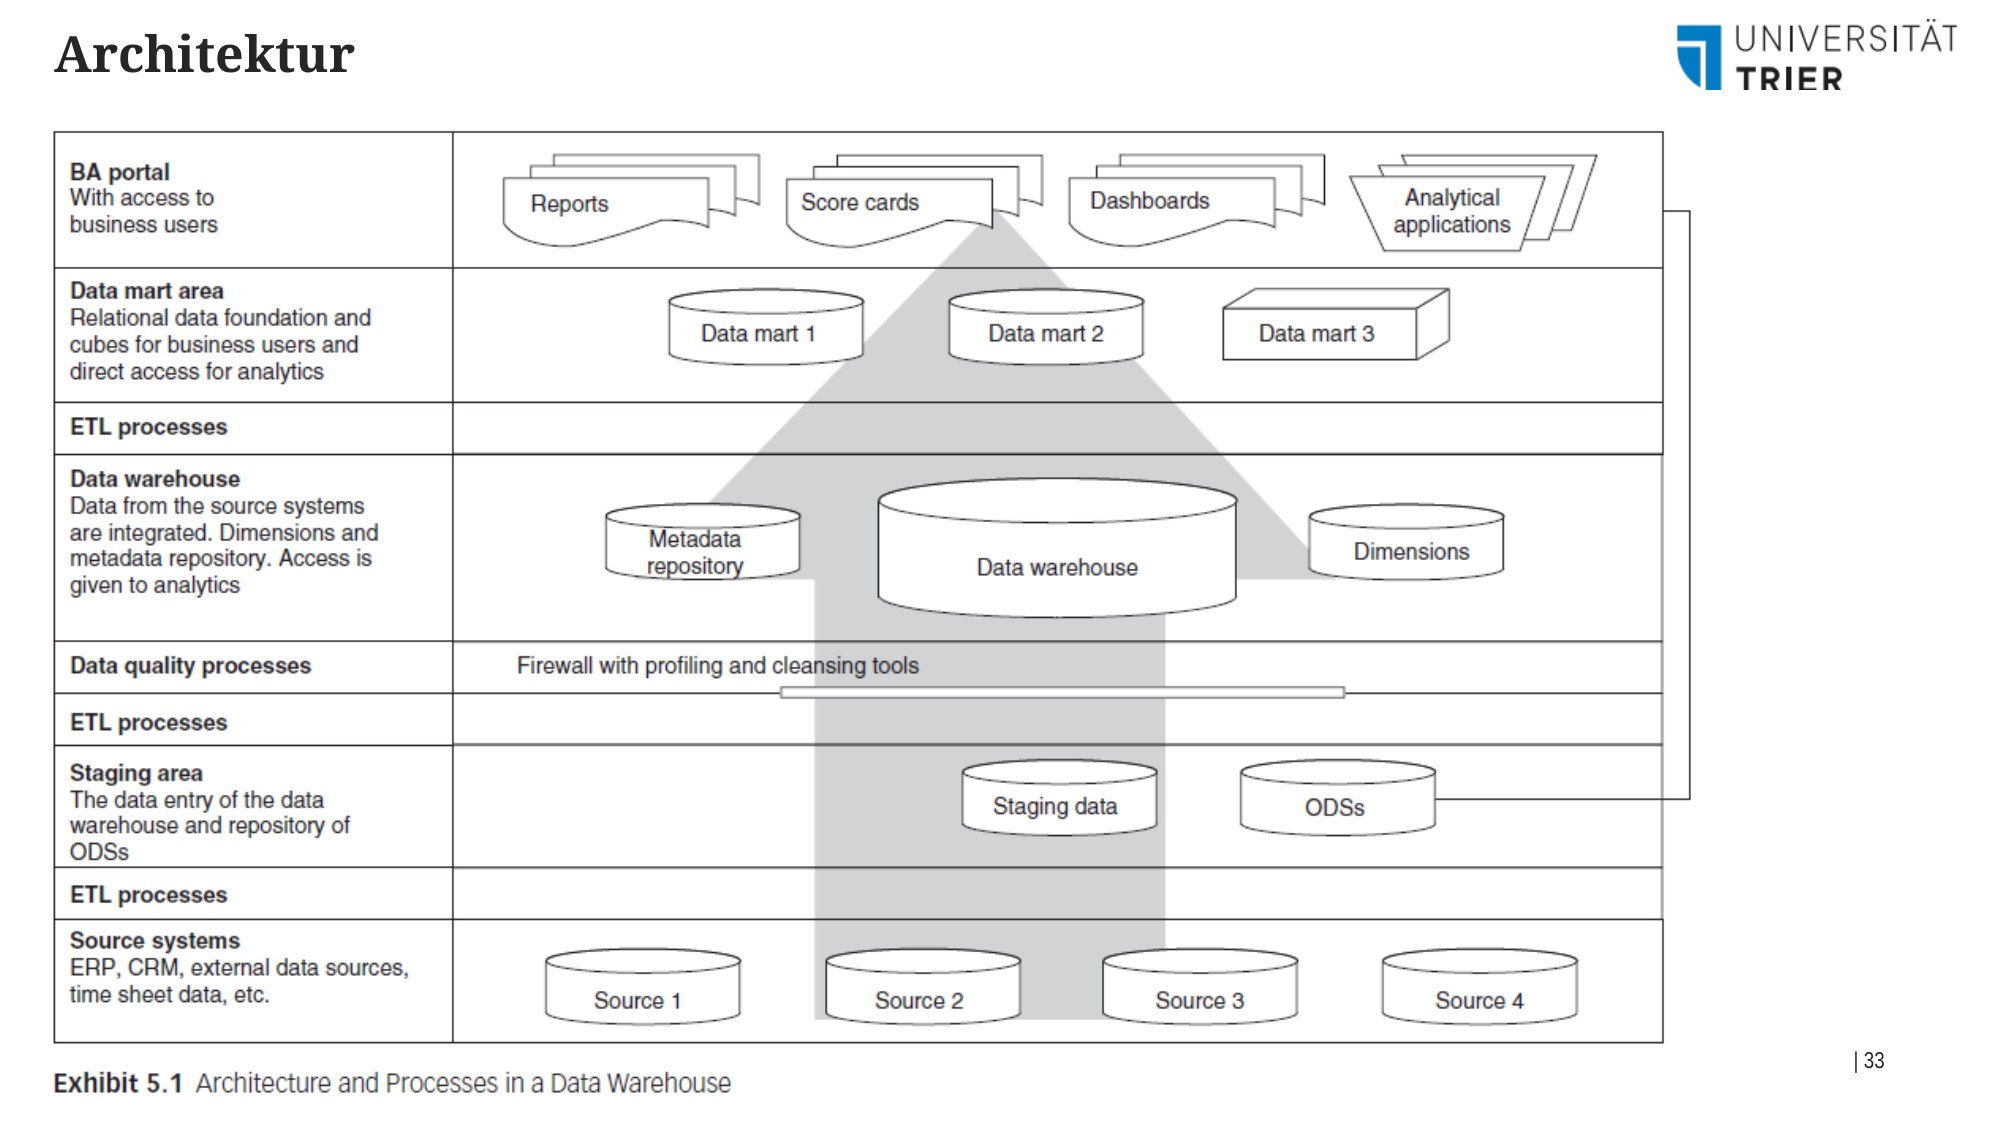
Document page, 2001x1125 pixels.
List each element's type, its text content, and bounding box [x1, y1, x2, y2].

picture [38, 121, 1721, 1108]
list Architektur [39, 15, 1840, 90]
slide_number | 33 [1723, 1029, 1900, 1090]
